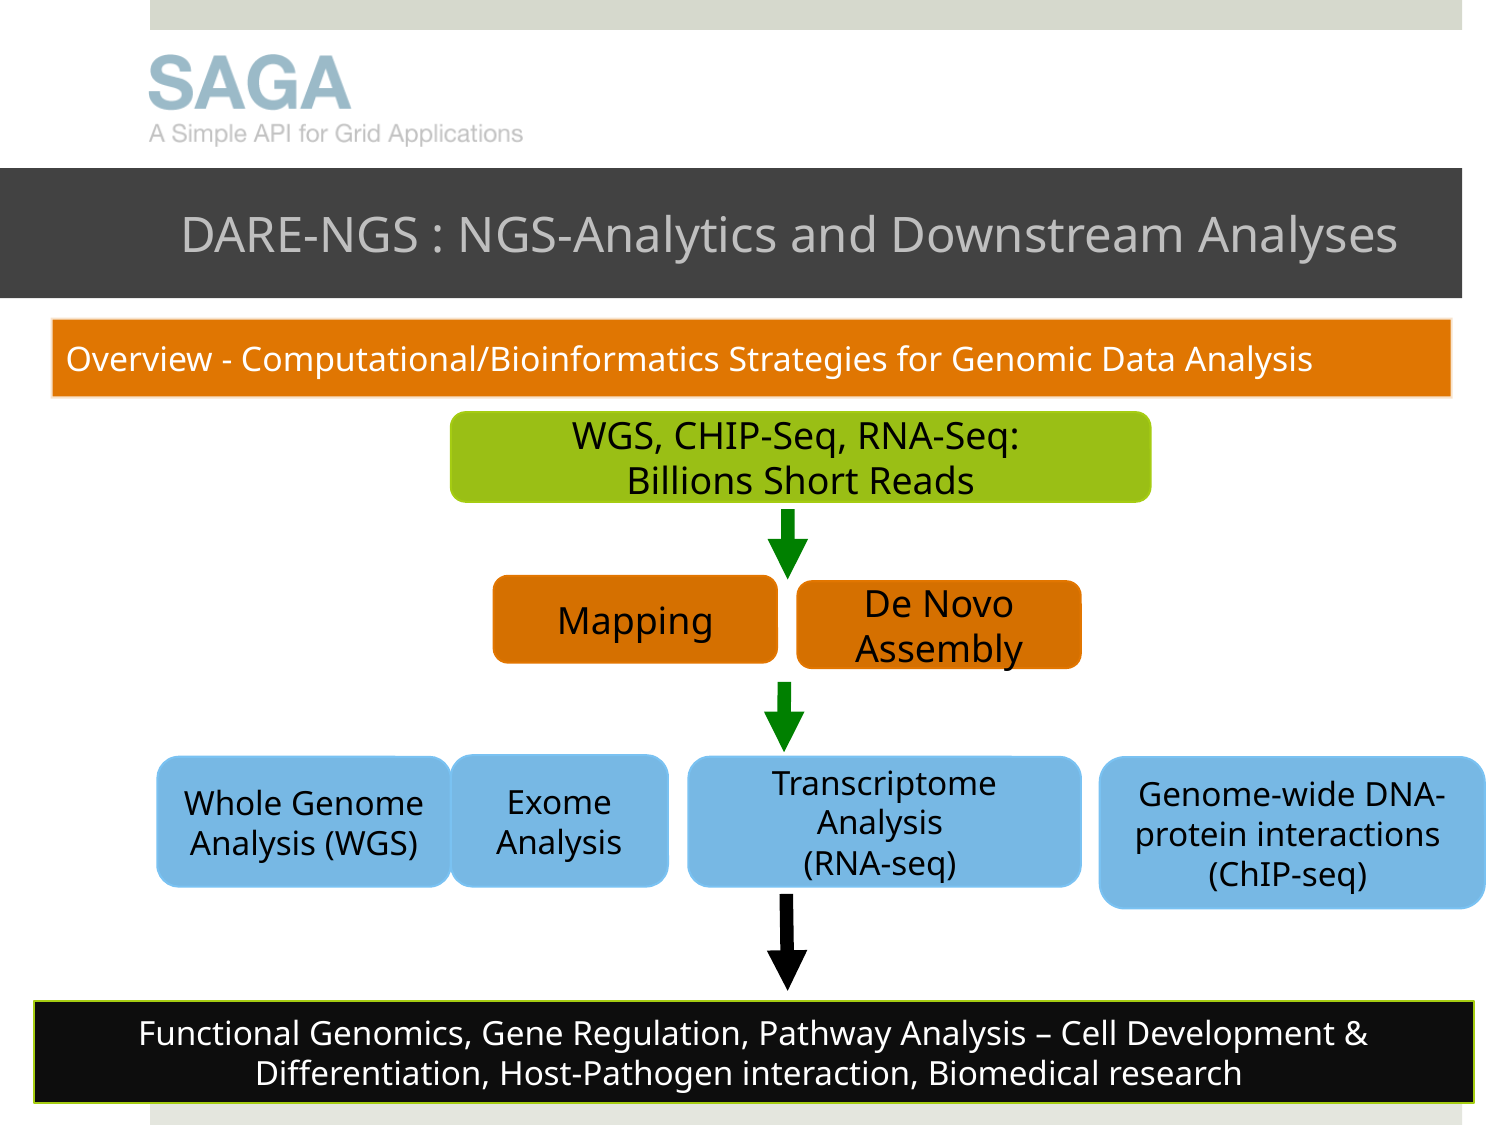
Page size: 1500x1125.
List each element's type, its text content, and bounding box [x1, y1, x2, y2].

text_box Transcriptome Analysis (RNA-seq) [687, 755, 1082, 888]
text_box Mapping [492, 574, 779, 664]
text_box Whole Genome Analysis (WGS) [156, 755, 452, 888]
text_box Overview - Computational/Bioinformatics Strategies for Genomic Data Analysis [49, 316, 1455, 401]
text_box Genome-wide DNA-protein interactions (ChIP-seq) [1098, 756, 1486, 910]
text_box Exome Analysis [451, 754, 670, 888]
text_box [785, 893, 789, 992]
text_box WGS, CHIP-Seq, RNA-Seq: Billions Short Reads [449, 411, 1152, 503]
title DARE-NGS : NGS-Analytics and Downstream Analyses [0, 168, 1463, 299]
picture [148, 54, 523, 147]
text_box Functional Genomics, Gene Regulation, Pathway Analysis – Cell Development & Differentiation, Host-Pathogen interaction, Biomedical research [33, 1000, 1475, 1104]
text_box De Novo Assembly [796, 580, 1082, 670]
